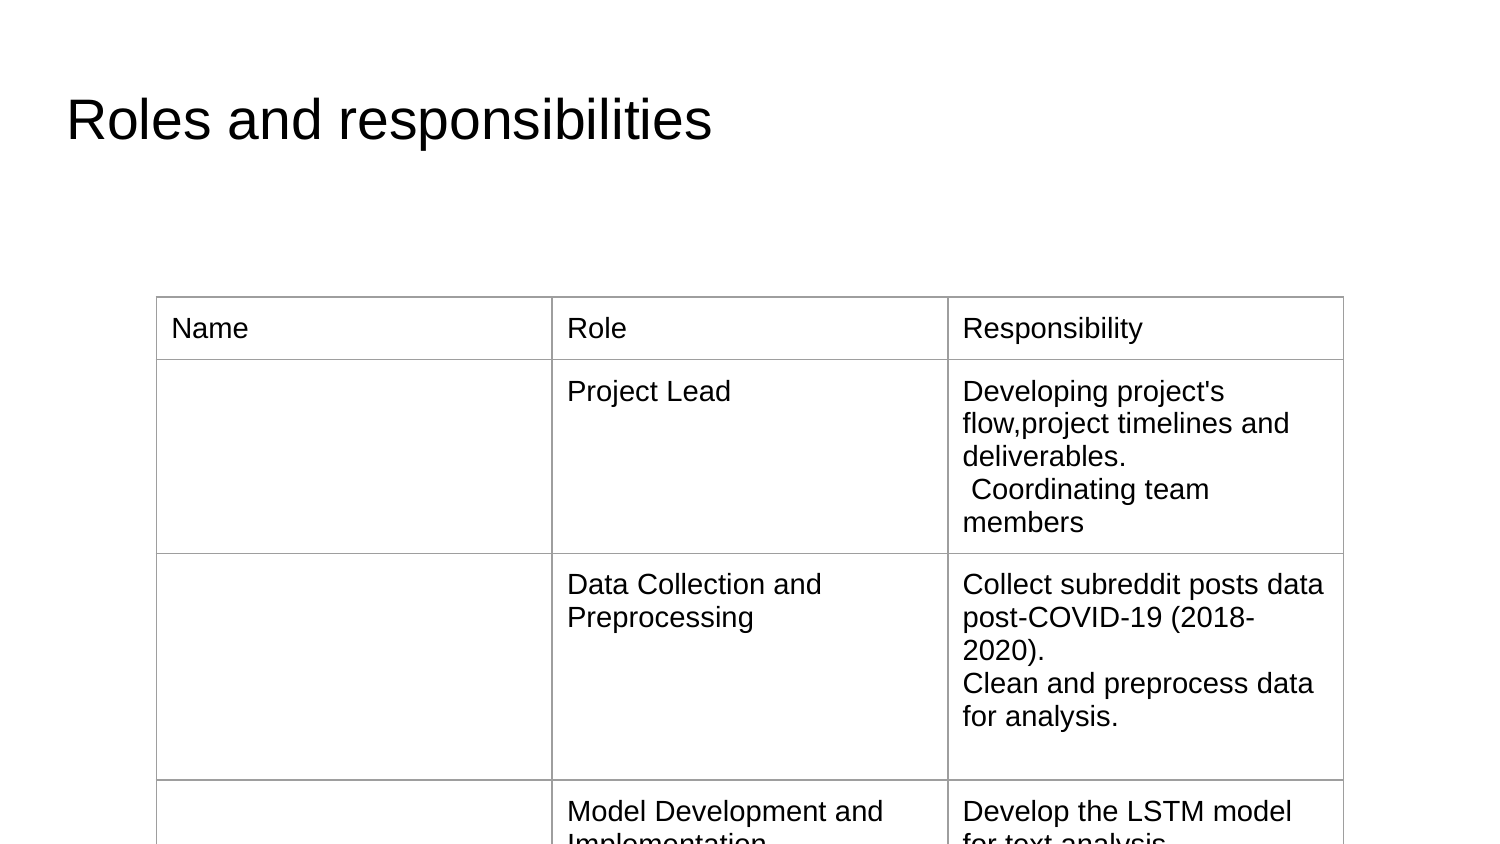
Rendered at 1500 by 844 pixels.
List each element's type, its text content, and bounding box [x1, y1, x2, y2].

table_cell Model Development and Implementation [553, 781, 947, 844]
table_cell [157, 554, 551, 779]
table_cell Data Collection and Preprocessing [553, 554, 947, 779]
table_cell Develop the LSTM model for text analysis. [949, 781, 1343, 844]
table_cell Project Lead [553, 360, 947, 553]
table_cell [157, 781, 551, 844]
table_cell Collect subreddit posts data post-COVID-19 (2018-2020). Clean and preprocess data for analysis. [949, 554, 1343, 779]
table_cell Developing project's flow,project timelines and deliverables. Coordinating team members [949, 360, 1343, 553]
table_header Name [157, 298, 551, 359]
table_cell [157, 360, 551, 553]
table_header Responsibility [949, 298, 1343, 359]
title Roles and responsibilities [51, 72, 1449, 167]
table_header Role [553, 298, 947, 359]
